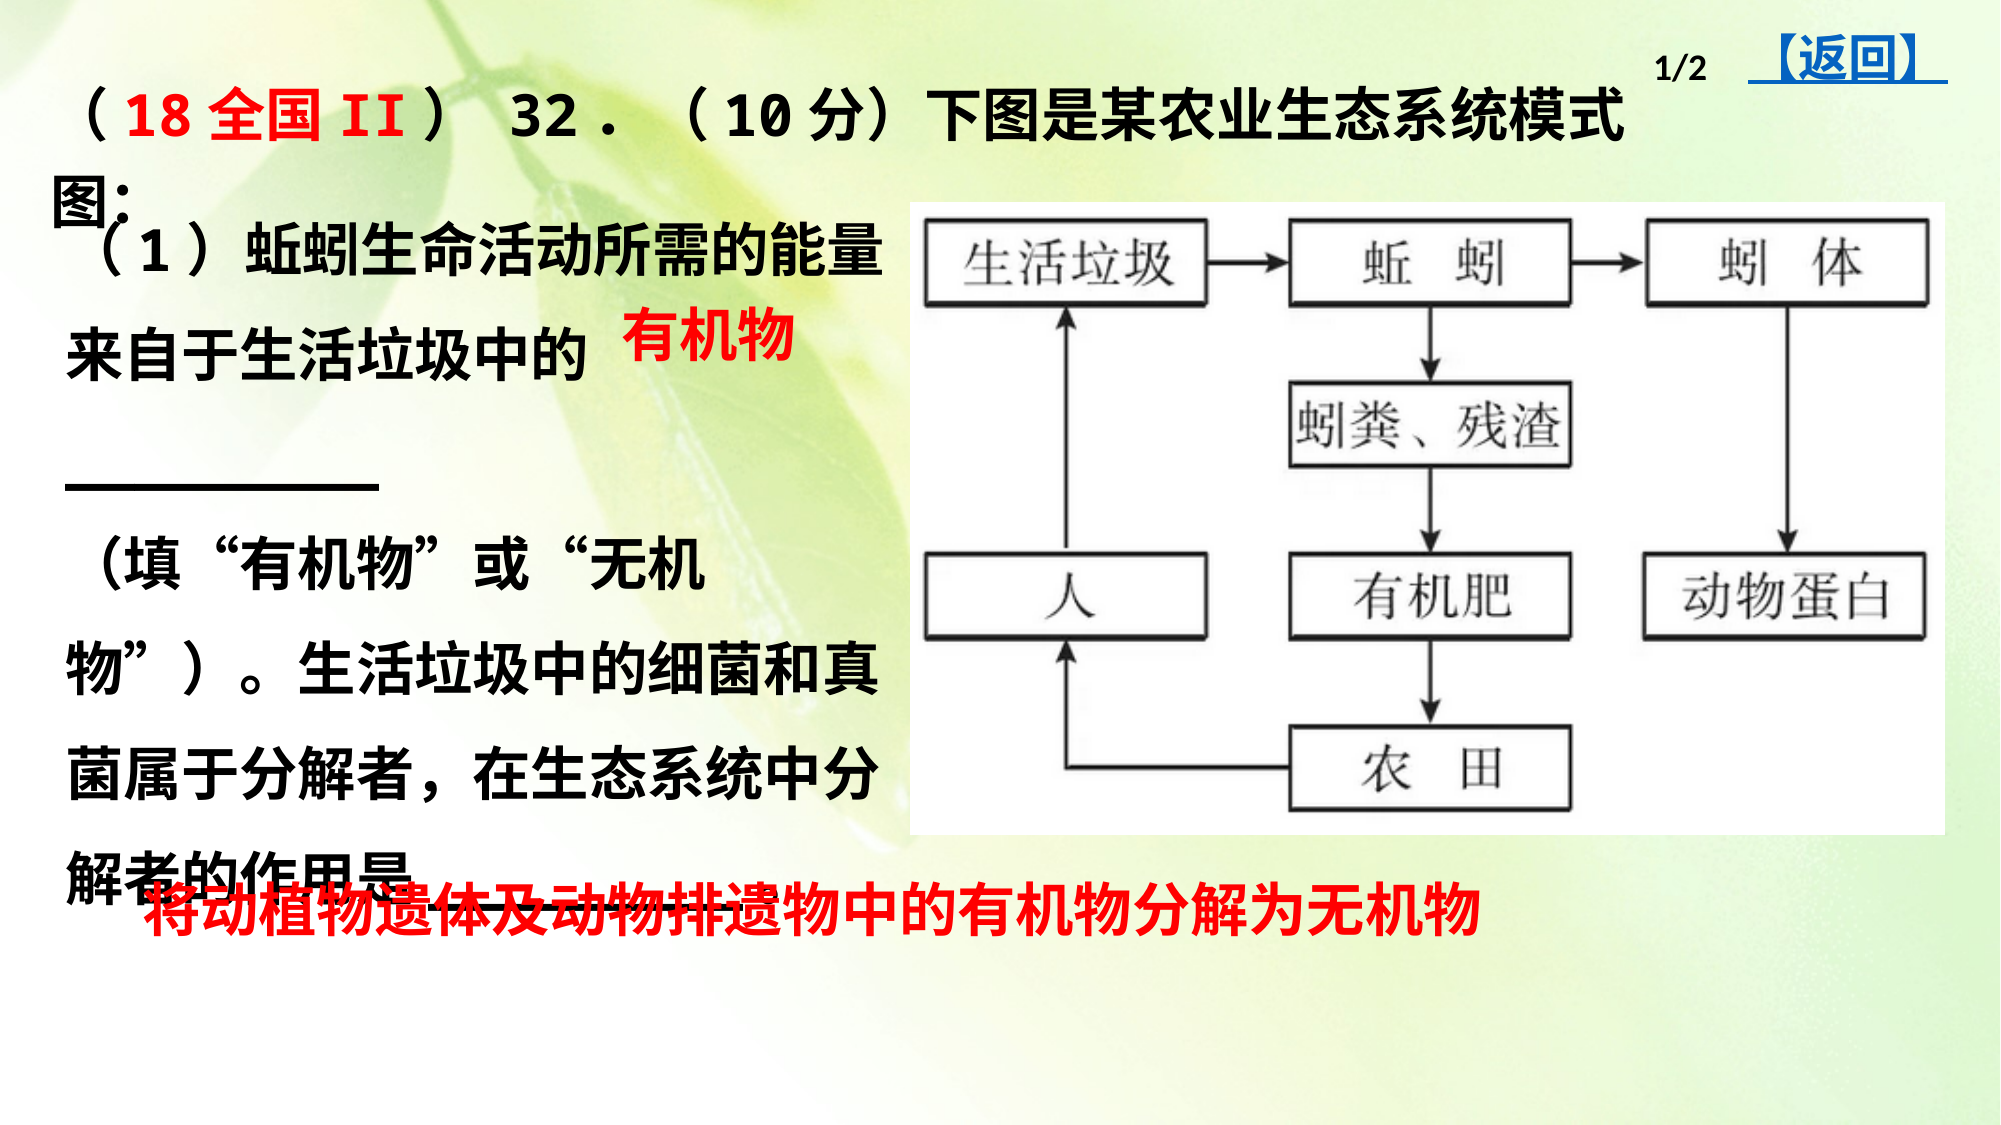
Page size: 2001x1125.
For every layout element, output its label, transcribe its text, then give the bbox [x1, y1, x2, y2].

text_box 有机物 [606, 290, 811, 376]
text_box 【返回】 [1733, 19, 1964, 107]
text_box 1/2 [1638, 35, 1723, 95]
picture [0, 0, 2001, 1125]
text_box （1）蚯蚓生命活动所需的能量来自于生活垃圾中的_________ （填“有机物”或“无机物”）。生活垃圾中的细菌和真菌属于分解者，在生态系统中分解者的作用是_________。 [50, 170, 905, 920]
text_box （18全国II） 32．（10分）下图是某农业生态系统模式图： [35, 52, 1641, 156]
text_box 将动植物遗体及动物排遗物中的有机物分解为无机物 [127, 865, 1497, 951]
